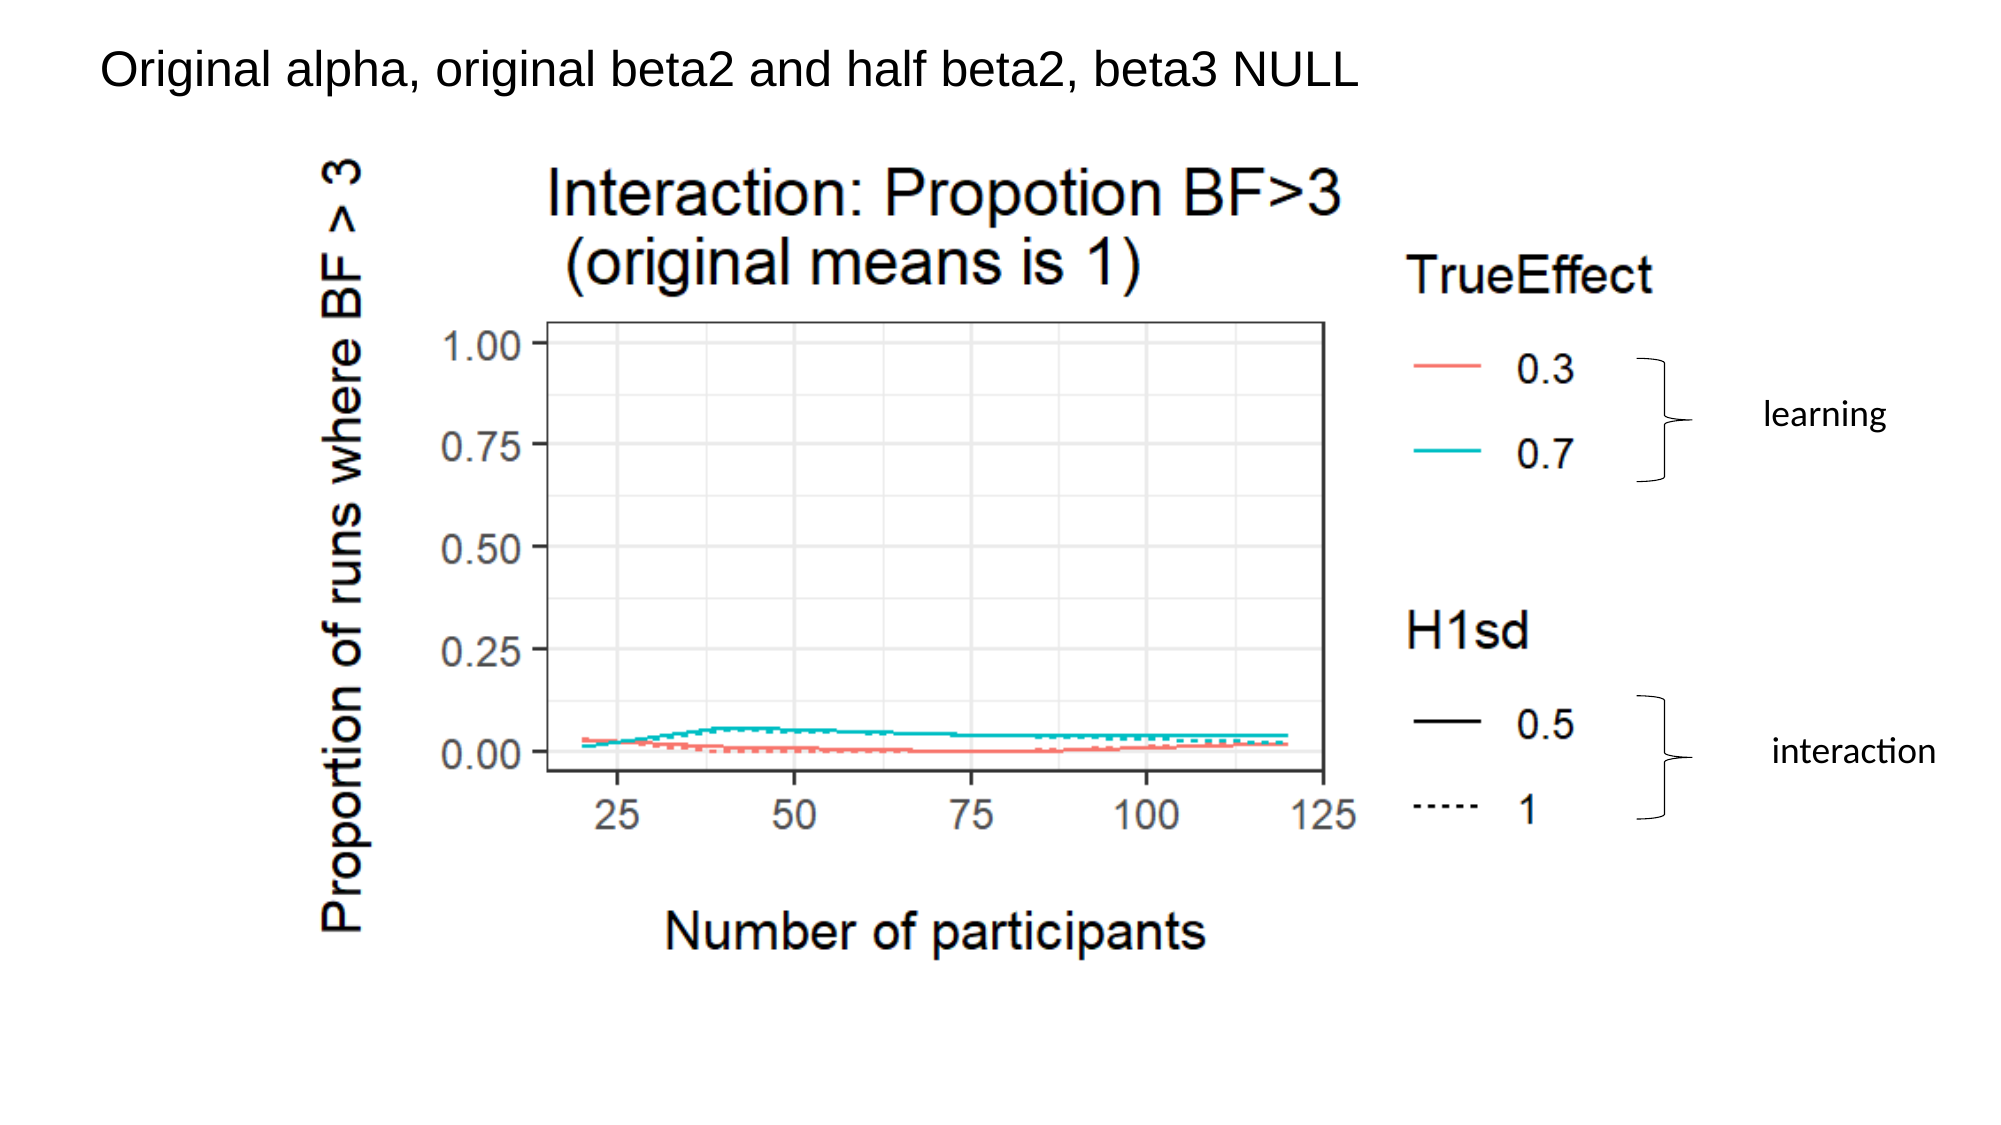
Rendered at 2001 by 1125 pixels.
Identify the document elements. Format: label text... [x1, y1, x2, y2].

picture [292, 137, 1708, 987]
text_box Original alpha, original beta2 and half beta2, beta3 NULL [84, 28, 1772, 104]
text_box learning [1748, 381, 1909, 442]
text_box interaction [1748, 719, 1979, 779]
